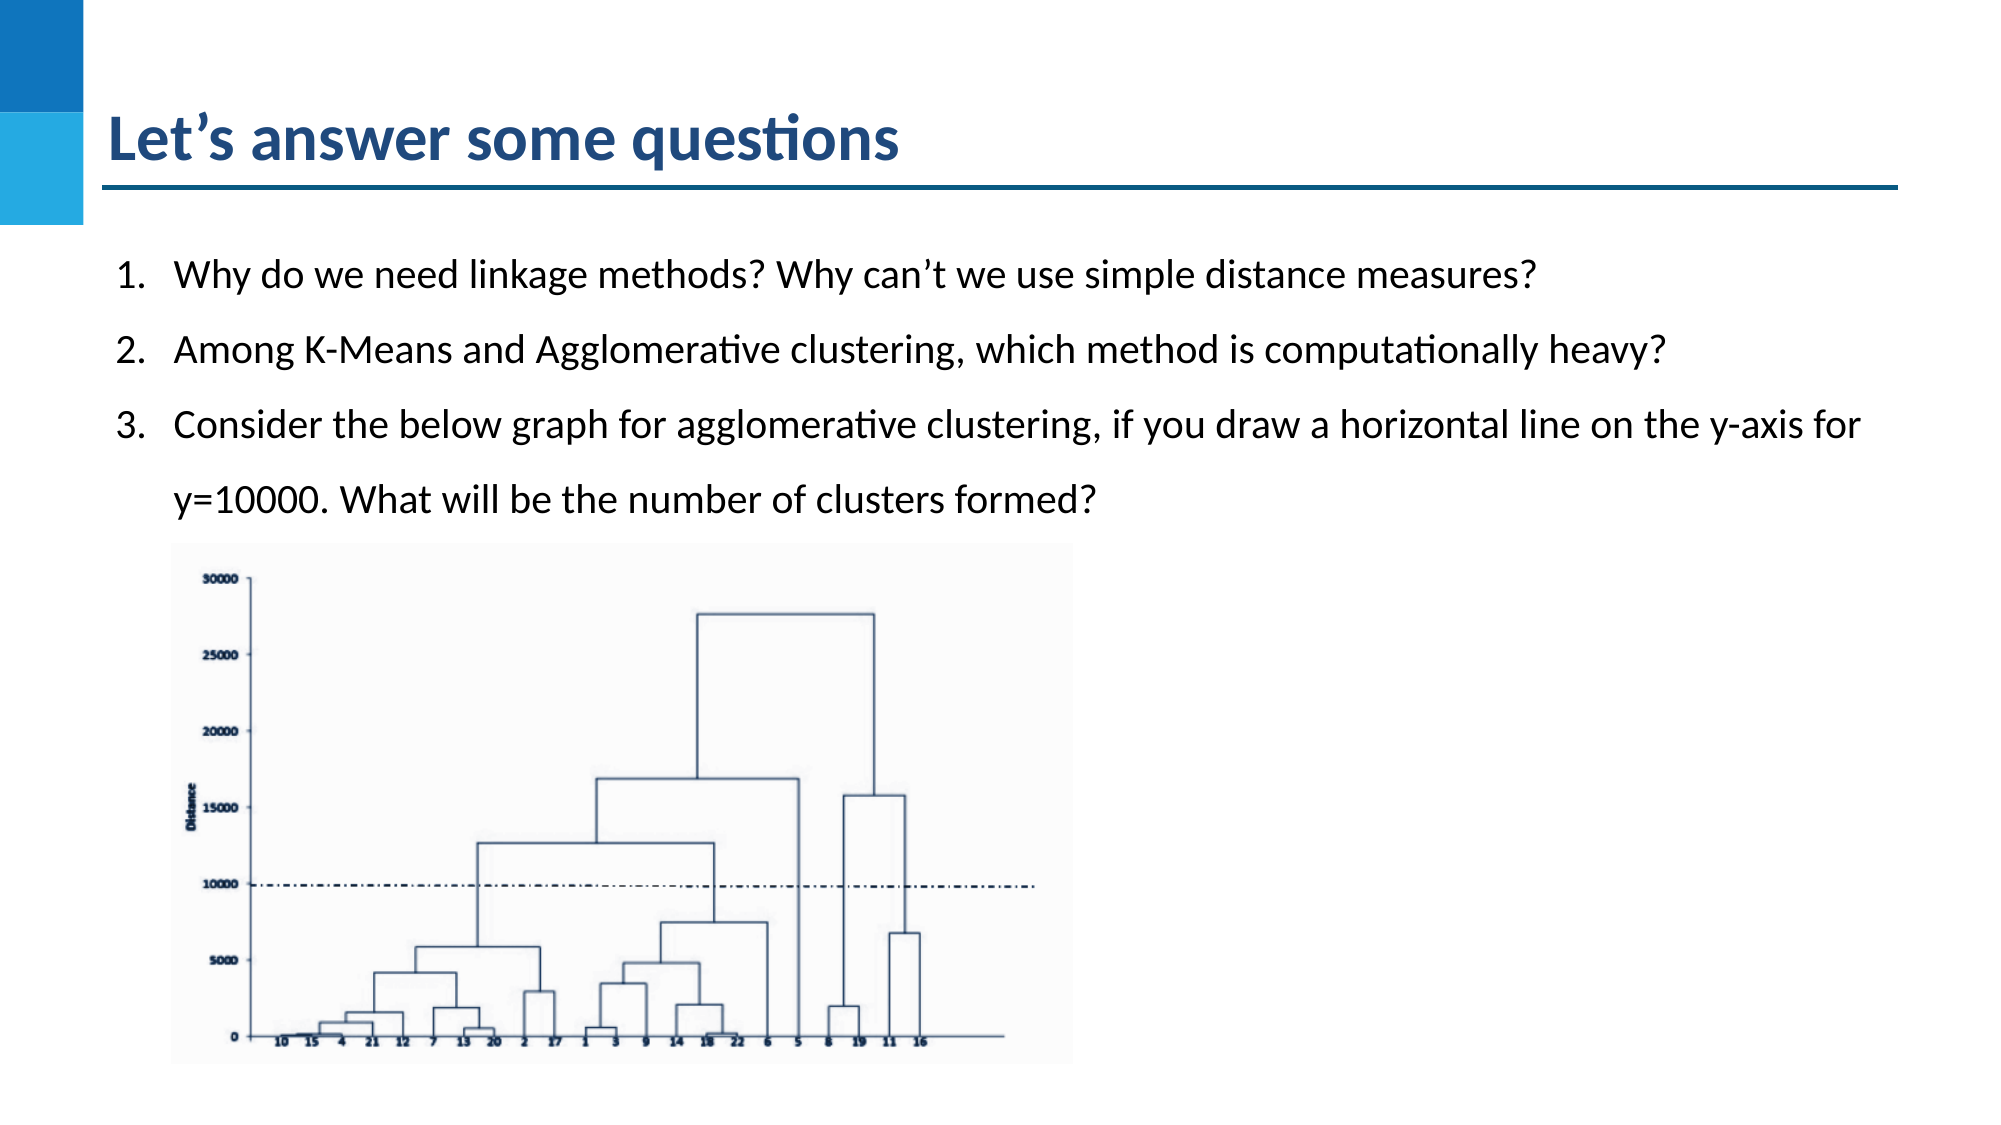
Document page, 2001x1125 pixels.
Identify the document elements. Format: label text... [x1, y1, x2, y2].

text_box Why do we need linkage methods? Why can’t we use simple distance measures? Among K-Means and Agglomerative clustering, which method is computationally heavy? Consider the below graph for agglomerative clustering, if you draw a horizontal line on the y-axis for y=10000. What will be the number of clusters formed? [83, 214, 1927, 530]
text_box Let’s answer some questions [105, 91, 1949, 216]
picture [171, 543, 1073, 1065]
